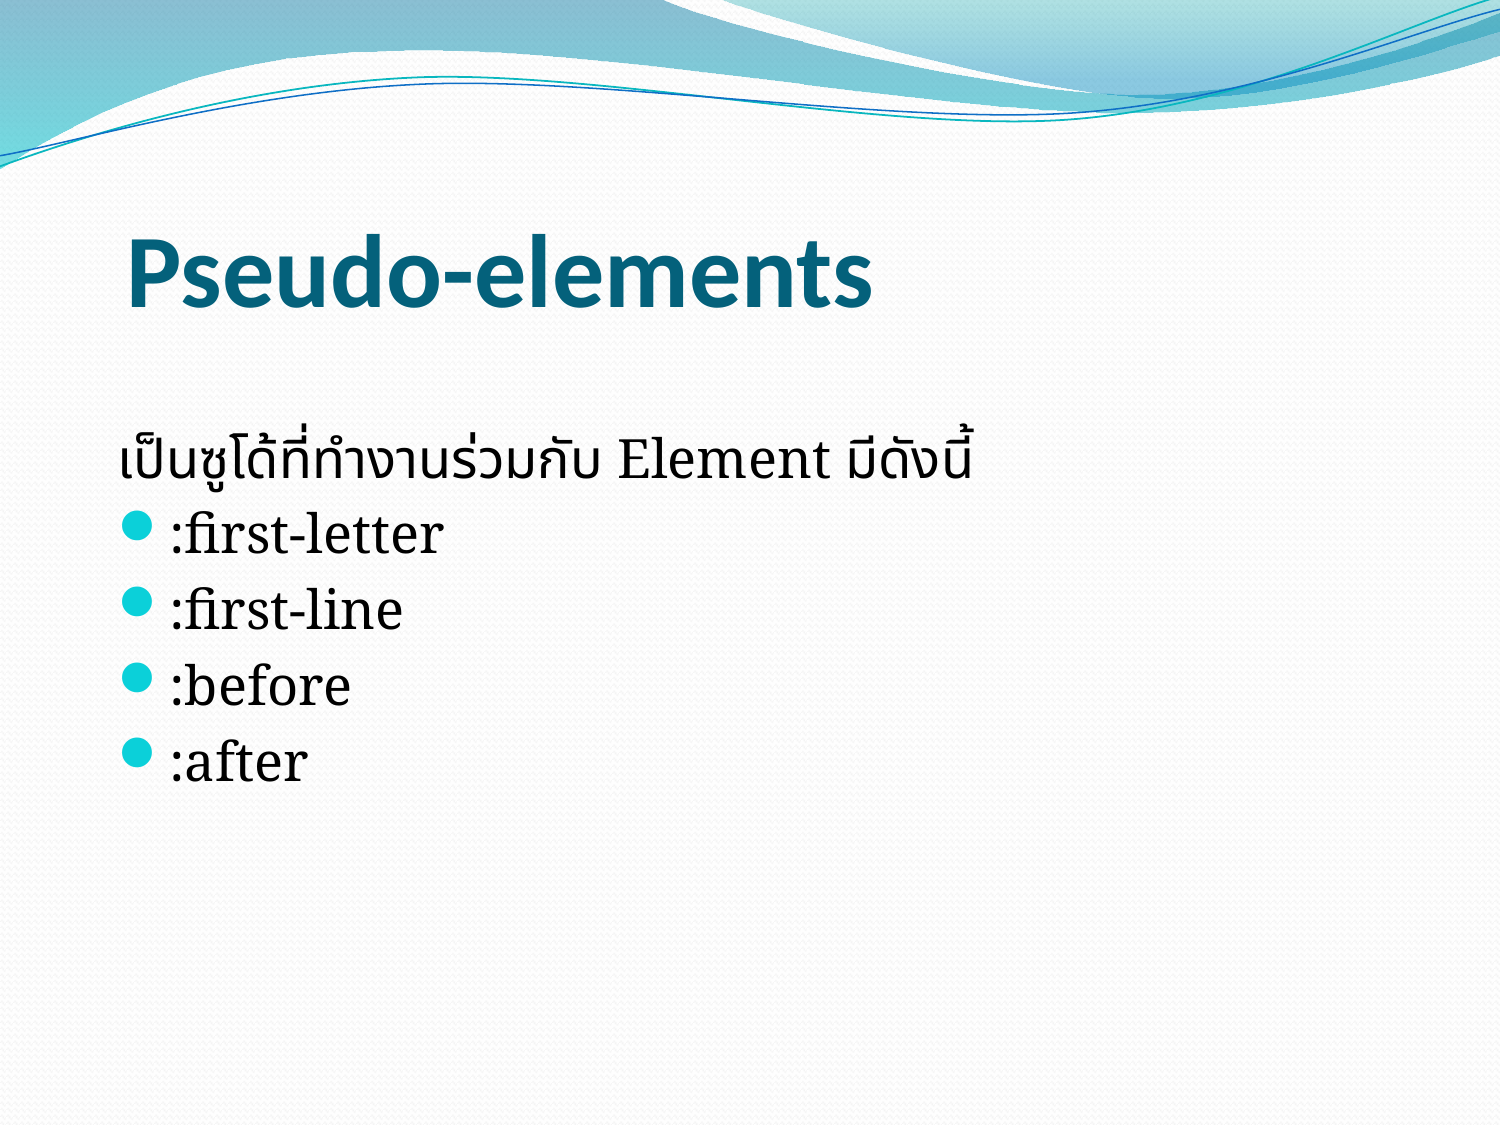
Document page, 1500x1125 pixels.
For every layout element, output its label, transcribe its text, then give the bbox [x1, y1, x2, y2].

title Pseudo-elements [126, 140, 1477, 329]
list เป็นซูโด้ที่ทำงานร่วมกับ Element มีดังนี้ :first-letter :first-line :before :after [103, 416, 1454, 1125]
